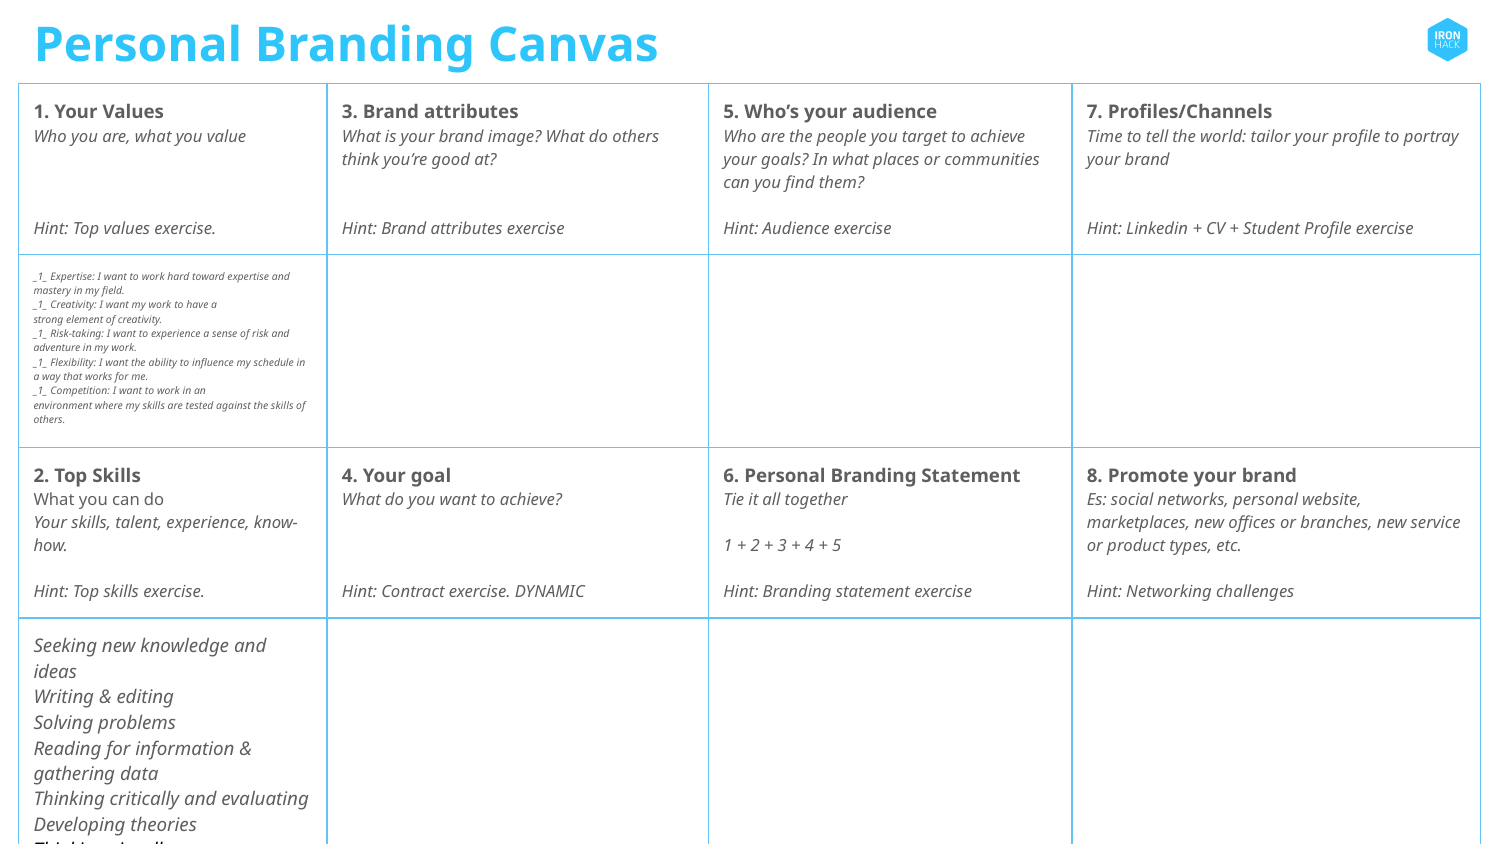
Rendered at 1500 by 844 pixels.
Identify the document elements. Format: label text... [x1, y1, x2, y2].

table_cell [709, 255, 1071, 447]
table_cell _1_ Expertise: I want to work hard toward expertise and mastery in my field. _1_ Creativity: I want my work to have a strong element of creativity. _1_ Risk-taking: I want to experience a sense of risk and adventure in my work. _1_ Flexibility: I want the ability to influence my schedule in a way that works for me. _1_ Competition: I want to work in an environment where my skills are tested against the skills of others. [19, 255, 326, 447]
table_header 1. Your Values Who you are, what you value Hint: Top values exercise. [19, 84, 326, 254]
text_box Personal Branding Canvas [18, 0, 1147, 80]
table_cell 8. Promote your brand Es: social networks, personal website, marketplaces, new offices or branches, new service or product types, etc. Hint: Networking challenges [1073, 448, 1480, 617]
table_cell [1073, 255, 1480, 447]
table_cell [328, 255, 708, 447]
table_header 3. Brand attributes What is your brand image? What do others think you’re good at? Hint: Brand attributes exercise [328, 84, 708, 254]
table_cell Seeking new knowledge and ideas Writing & editing Solving problems Reading for information & gathering data Thinking critically and evaluating Developing theories Thinking visually [19, 619, 326, 844]
table_cell 2. Top Skills What you can do Your skills, talent, experience, know-how. Hint: Top skills exercise. [19, 448, 326, 617]
table_cell [328, 619, 708, 844]
table_header 7. Profiles/Channels Time to tell the world: tailor your profile to portray your brand Hint: Linkedin + CV + Student Profile exercise [1073, 84, 1480, 254]
table_cell 6. Personal Branding Statement Tie it all together 1 + 2 + 3 + 4 + 5 Hint: Branding statement exercise [709, 448, 1071, 617]
table_cell [1073, 619, 1480, 844]
table_cell 4. Your goal What do you want to achieve? Hint: Contract exercise. DYNAMIC [328, 448, 708, 617]
table_cell [709, 619, 1071, 844]
picture [1422, 13, 1473, 66]
table_header 5. Who’s your audience Who are the people you target to achieve your goals? In what places or communities can you find them? Hint: Audience exercise [709, 84, 1071, 254]
